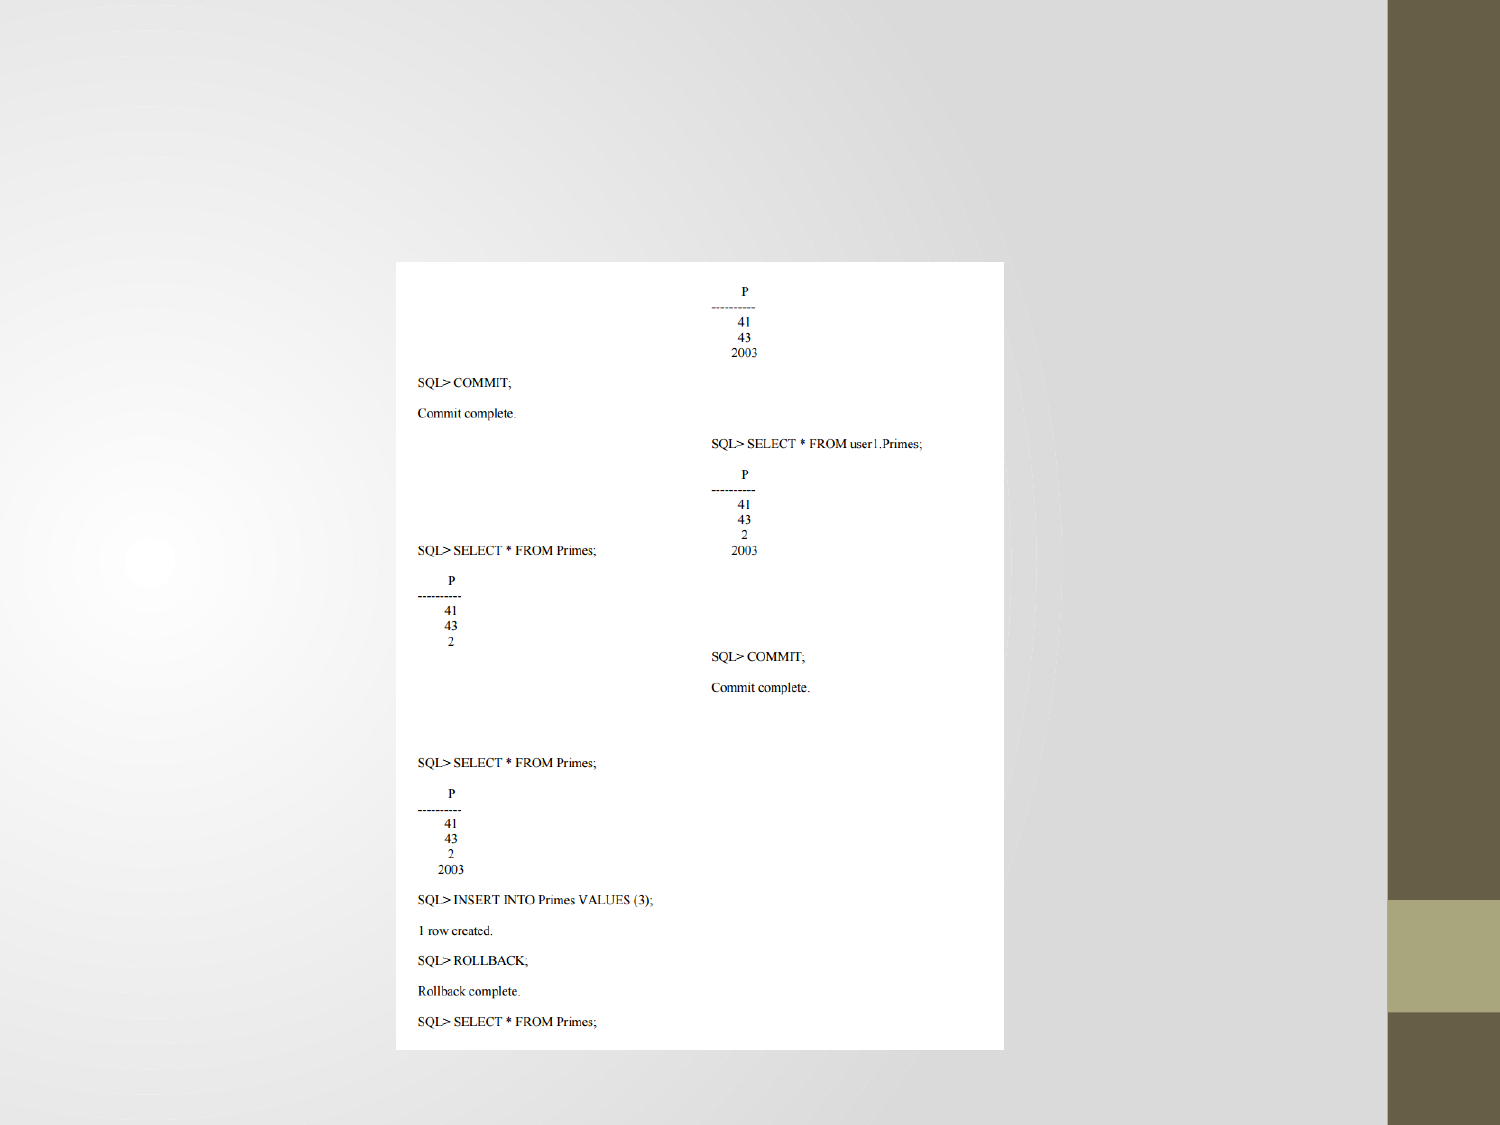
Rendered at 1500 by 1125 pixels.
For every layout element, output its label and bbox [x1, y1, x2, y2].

list [395, 261, 1005, 1051]
